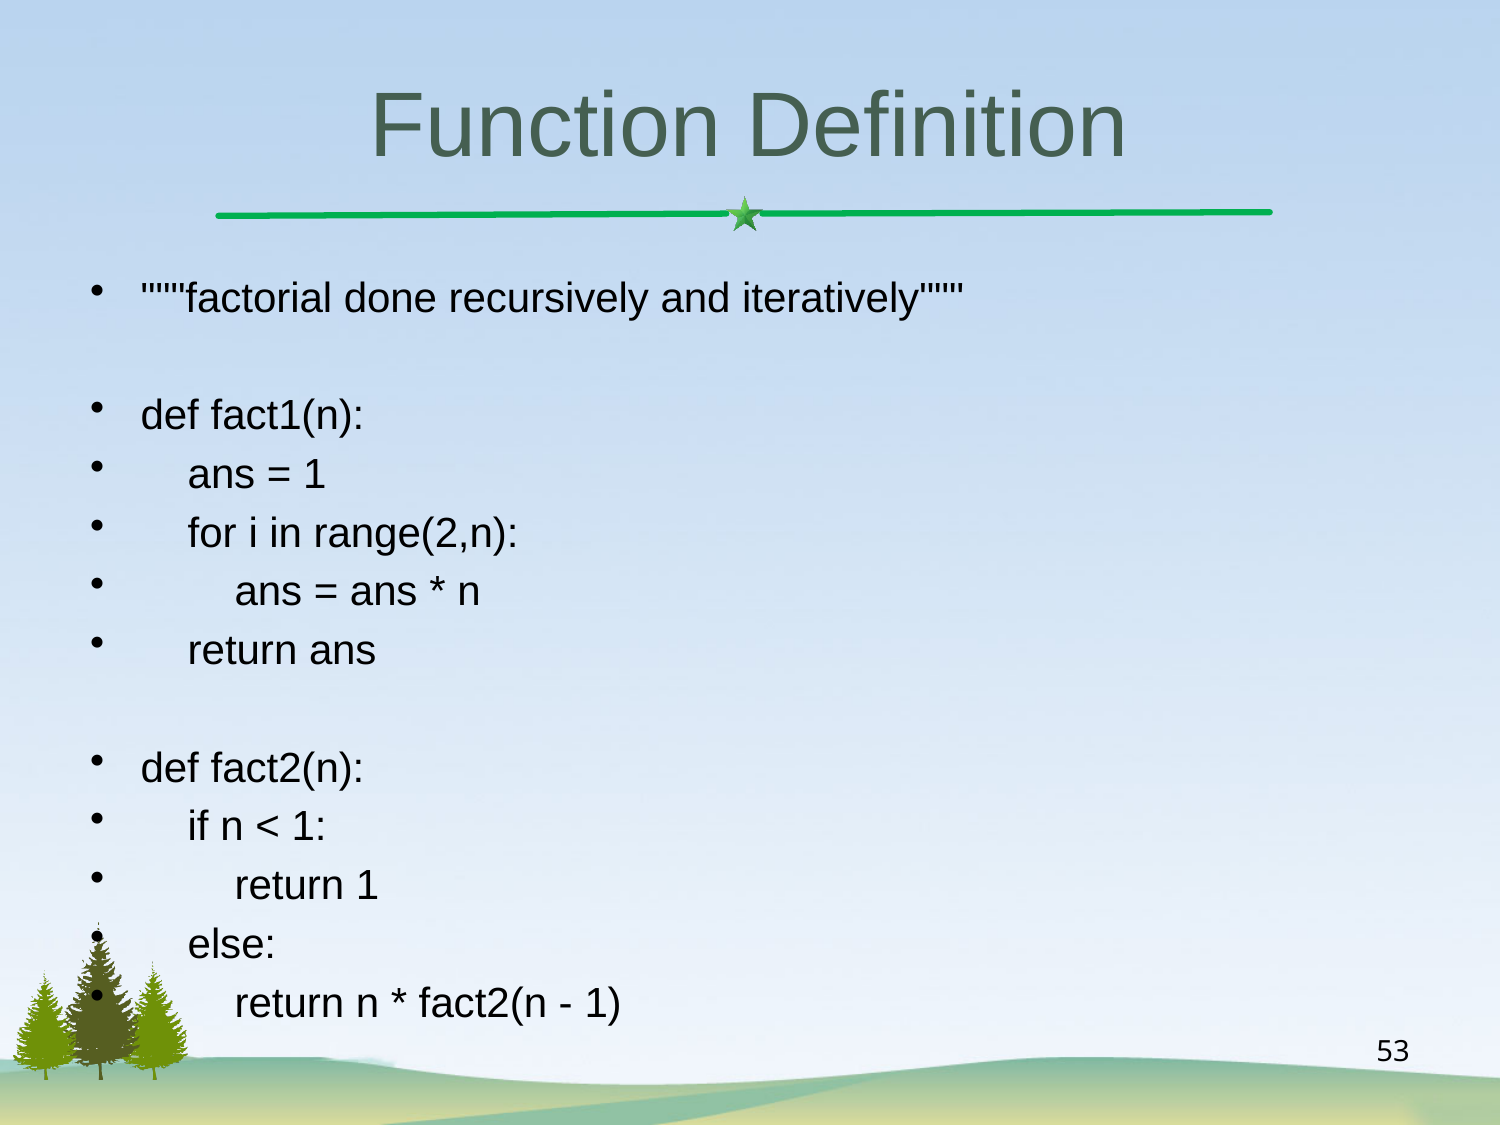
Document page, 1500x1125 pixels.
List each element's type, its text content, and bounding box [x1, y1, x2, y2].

title Function Definition [75, 30, 1425, 209]
picture [0, 0, 1500, 1125]
slide_number 53 [1074, 1024, 1425, 1103]
list """factorial done recursively and iteratively""" def fact1(n): ans = 1 for i in range(2,n): ans = ans * n return ans def fact2(n): if n < 1: return 1 else: return n * fact2(n - 1) [75, 262, 1450, 1040]
